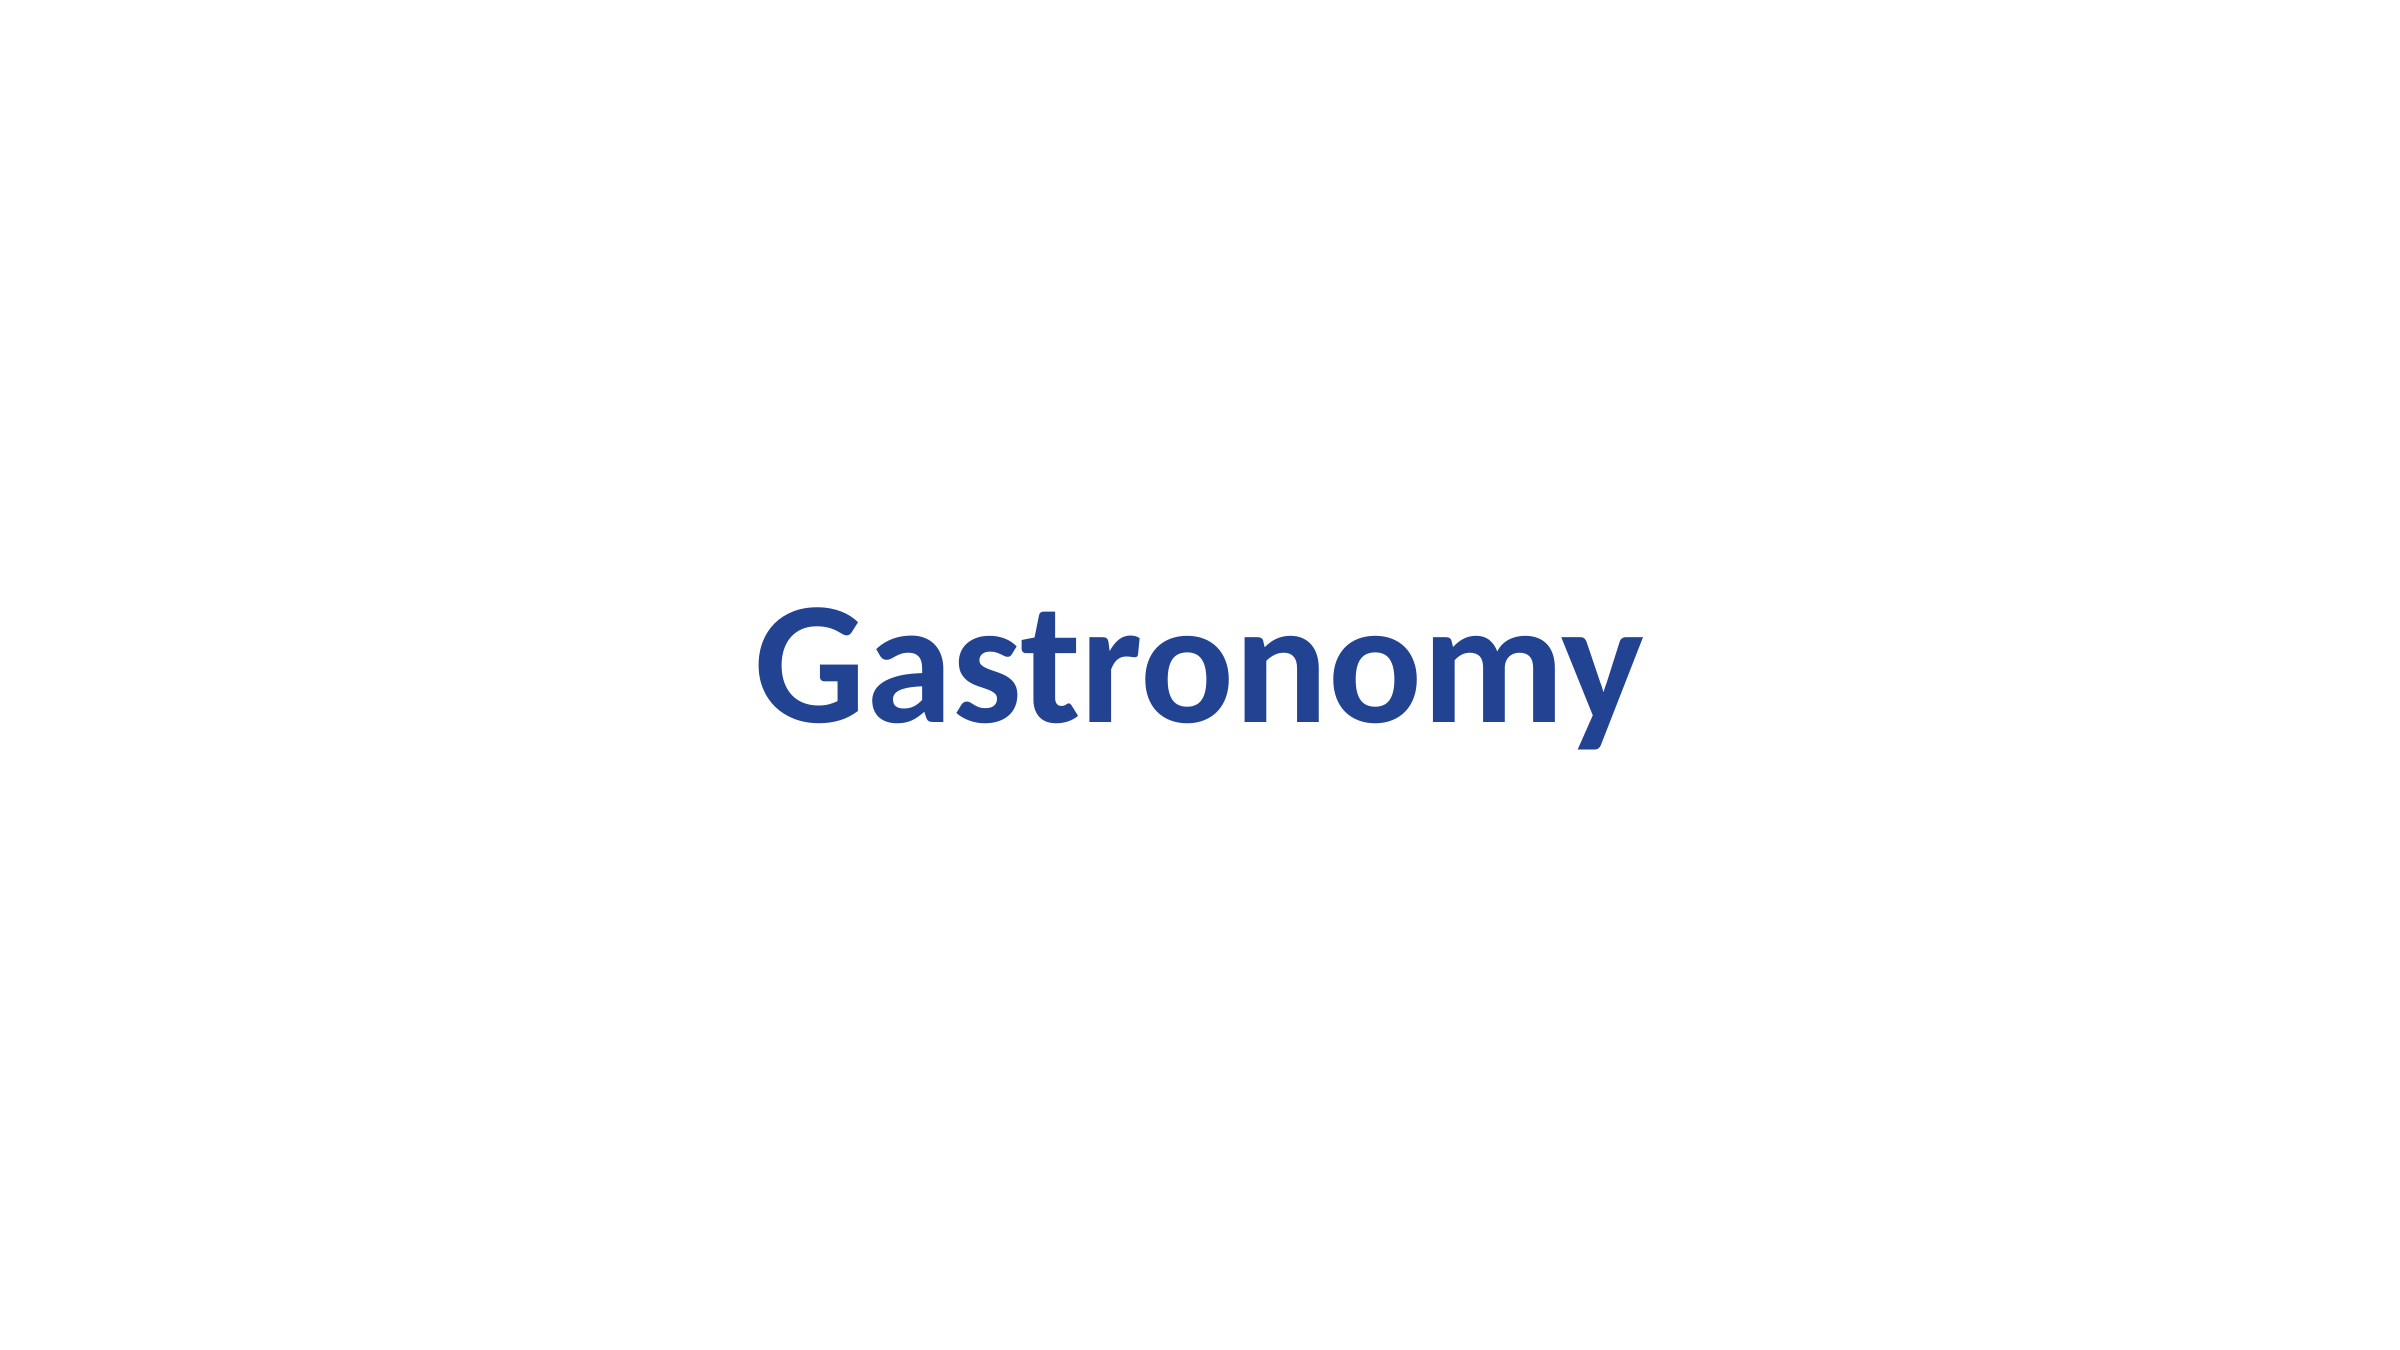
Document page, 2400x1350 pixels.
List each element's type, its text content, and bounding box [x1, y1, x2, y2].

text_box Gastronomy [739, 539, 1661, 765]
